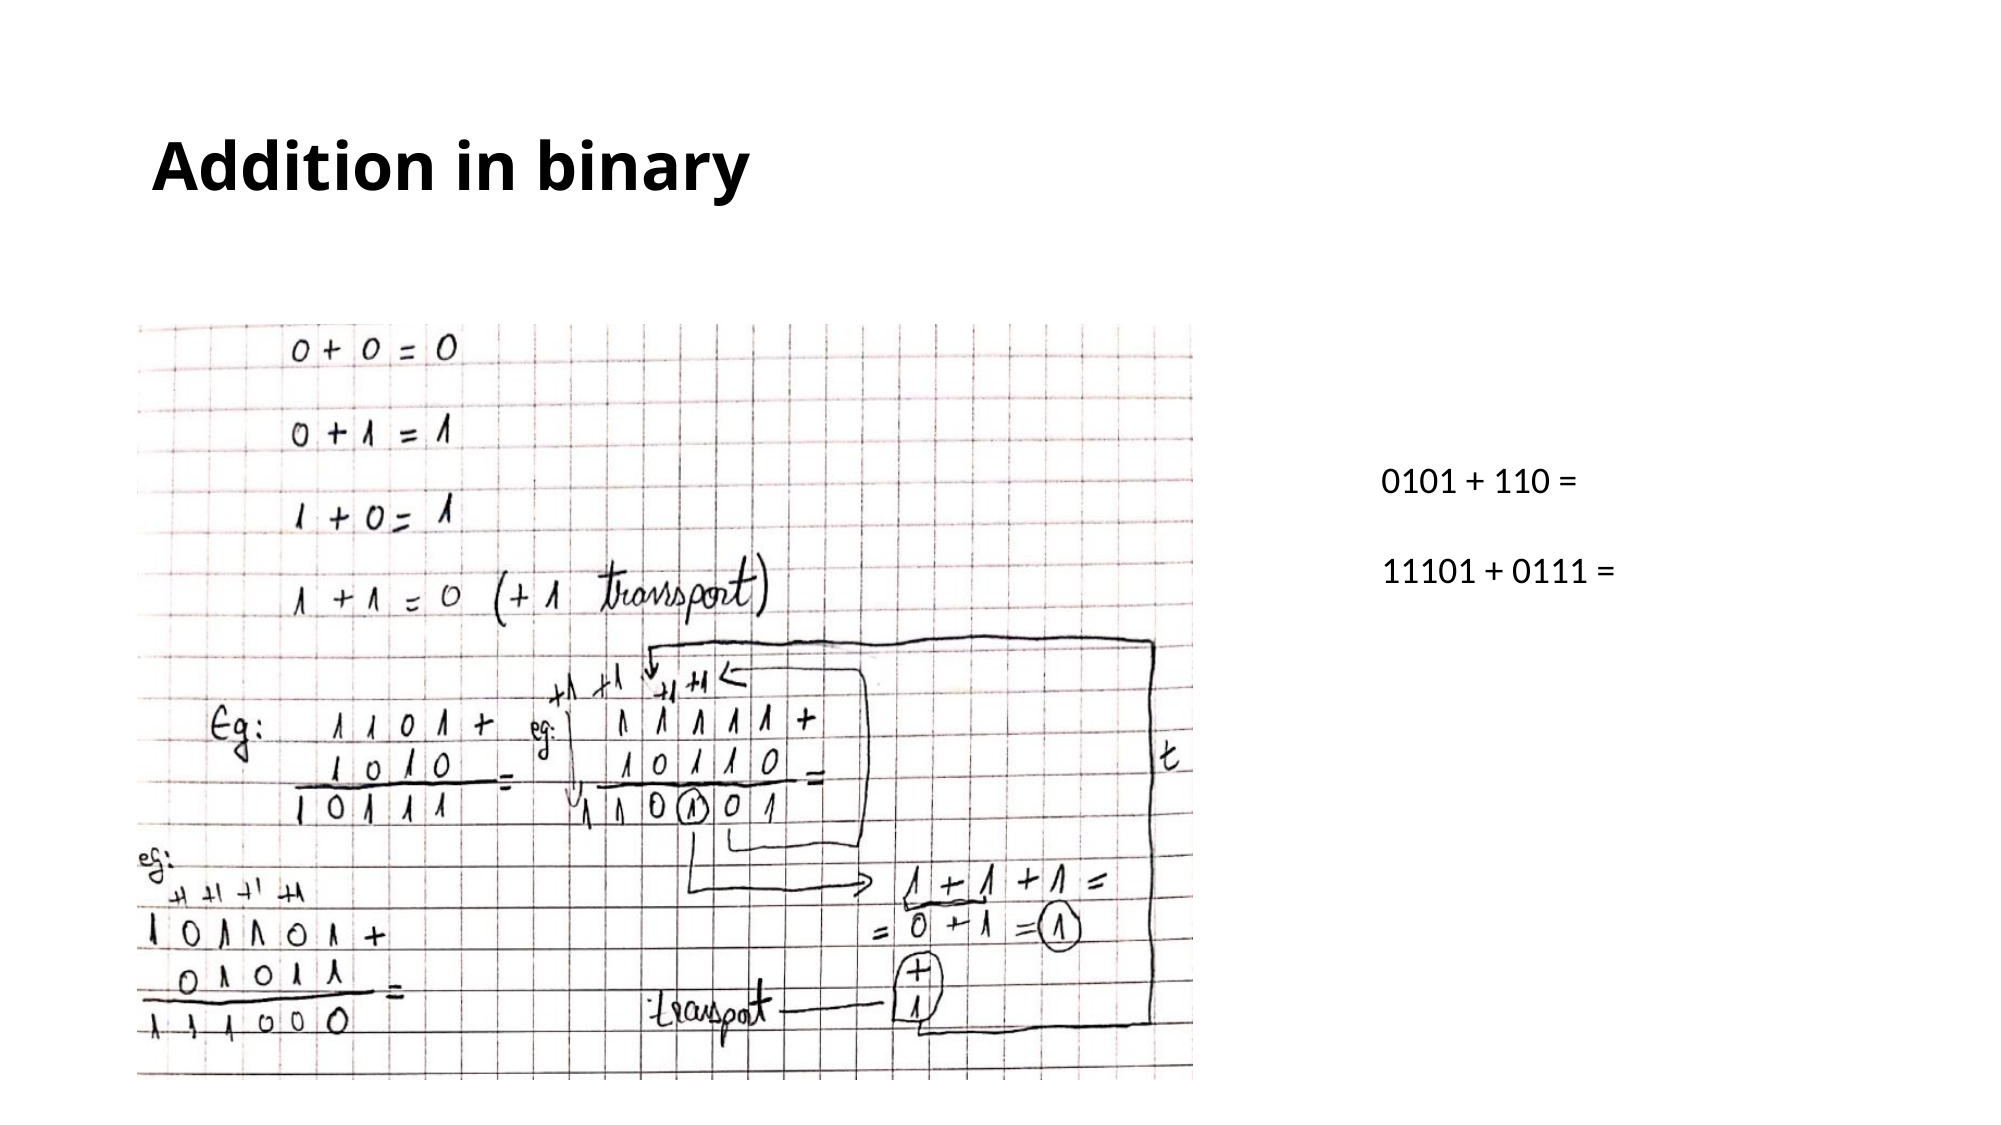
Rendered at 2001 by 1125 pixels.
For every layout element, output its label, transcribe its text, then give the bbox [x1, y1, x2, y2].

title Addition in binary [137, 59, 1863, 278]
text_box 0101 + 110 = 11101 + 0111 = [1366, 448, 1838, 599]
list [137, 324, 1193, 1080]
